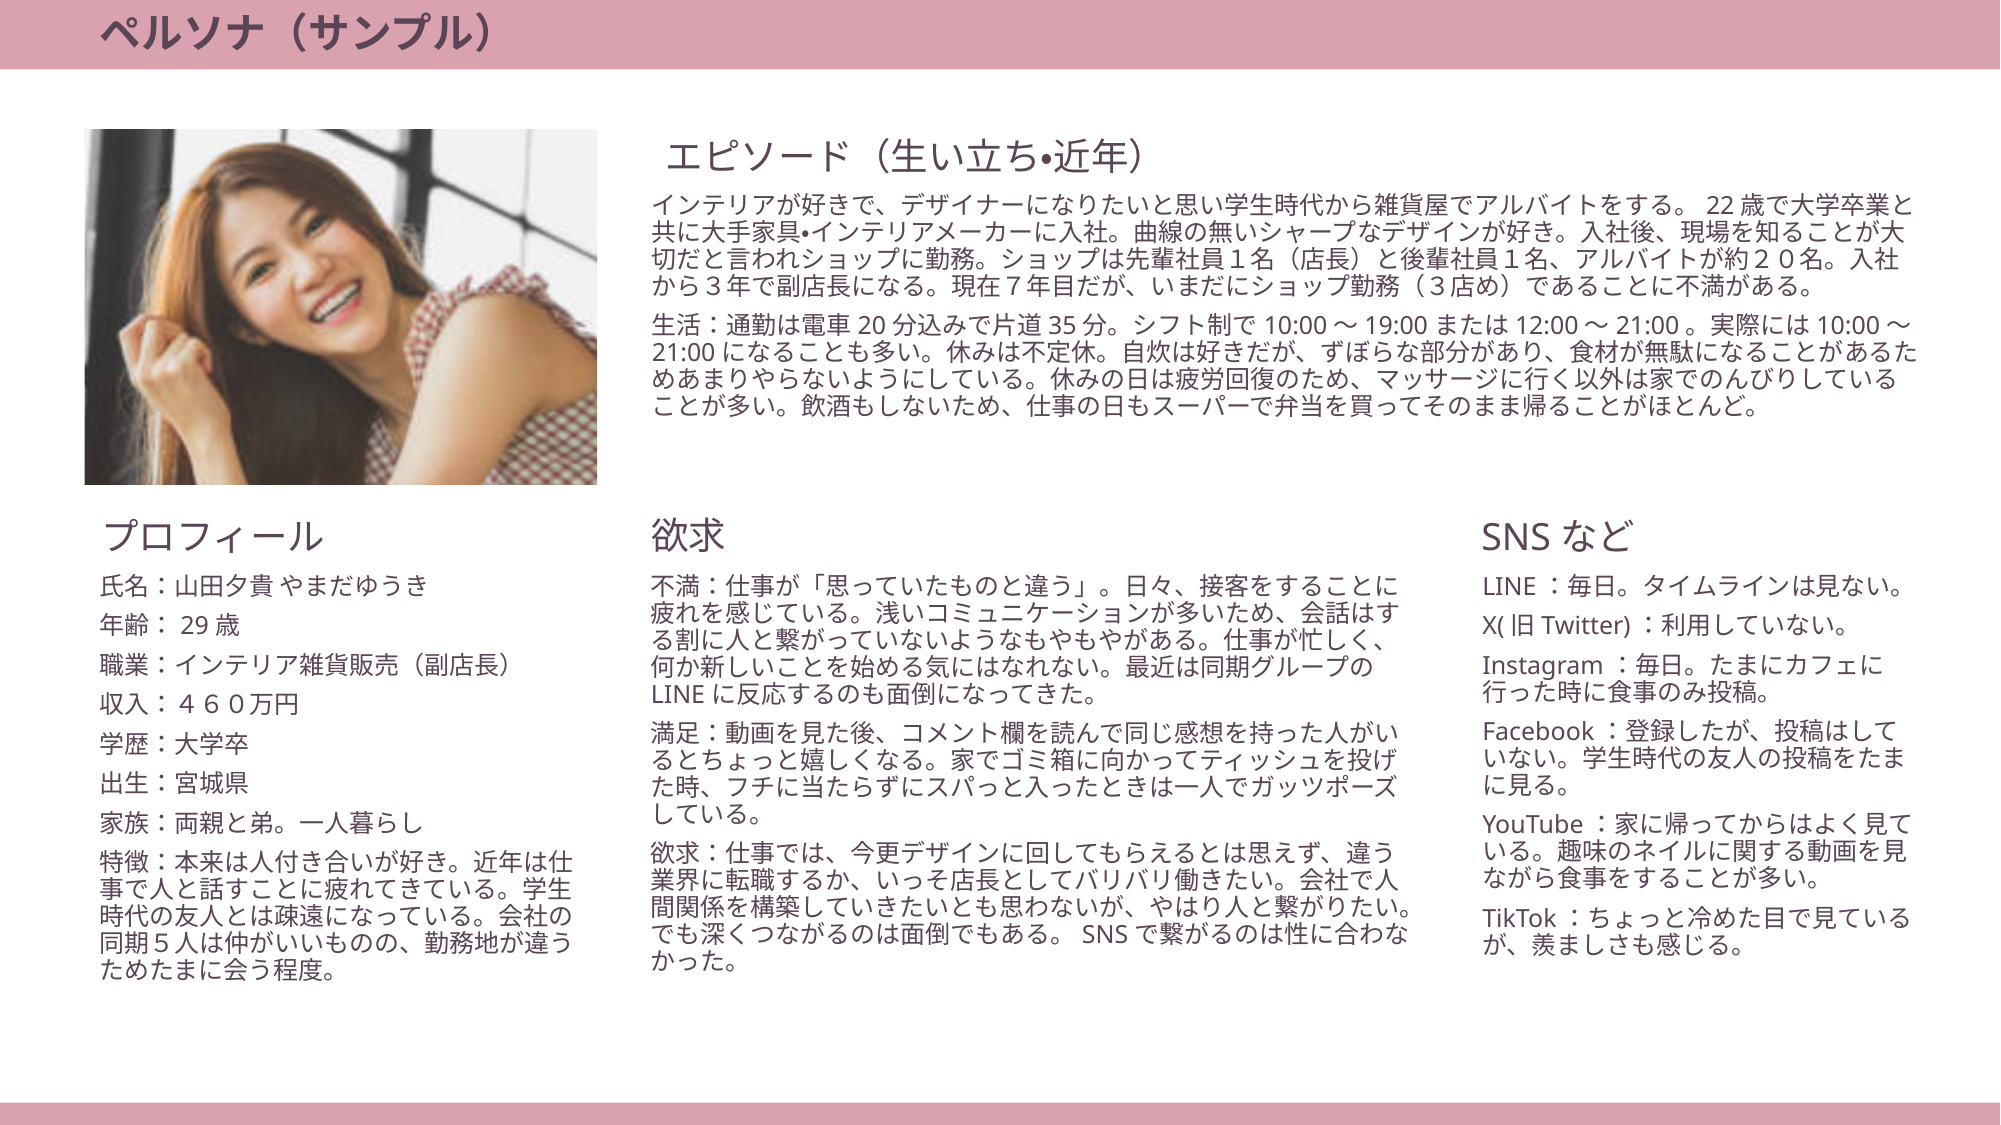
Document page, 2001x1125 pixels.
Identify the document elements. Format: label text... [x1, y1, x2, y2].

list LINE：毎日。タイムラインは見ない。 X(旧Twitter)：利用していない。 Instagram：毎日。たまにカフェに行った時に食事のみ投稿。 Facebook：登録したが、投稿はしていない。学生時代の友人の投稿をたまに見る。 YouTube：家に帰ってからはよく見ている。趣味のネイルに関する動画を見ながら食事をすることが多い。 TikTok：ちょっと冷めた目で見ているが、羨ましさも感じる。 [1467, 566, 1937, 1021]
title ペルソナ（サンプル） [84, 0, 1937, 70]
picture [84, 129, 598, 485]
list 氏名：山田夕貴 やまだゆうき 年齢：29歳 職業：インテリア雑貨販売（副店長） 収入：４６０万円 学歴：大学卒 出生：宮城県 家族：両親と弟。一人暮らし 特徴：本来は人付き合いが好き。近年は仕事で人と話すことに疲れてきている。学生時代の友人とは疎遠になっている。会社の同期５人は仲がいいものの、勤務地が違うためたまに会う程度。 [84, 566, 598, 1021]
list 不満：仕事が「思っていたものと違う」。日々、接客をすることに疲れを感じている。浅いコミュニケーションが多いため、会話はする割に人と繋がっていないようなもやもやがある。仕事が忙しく、何か新しいことを始める気にはなれない。最近は同期グループのLINEに反応するのも面倒になってきた。 満足：動画を見た後、コメント欄を読んで同じ感想を持った人がいるとちょっと嬉しくなる。家でゴミ箱に向かってティッシュを投げた時、フチに当たらずにスパっと入ったときは一人でガッツポーズしている。 欲求：仕事では、今更デザインに回してもらえるとは思えず、違う業界に転職するか、いっそ店長としてバリバリ働きたい。会社で人間関係を構築していきたいとも思わないが、やはり人と繋がりたい。でも深くつながるのは面倒でもある。SNSで繋がるのは性に合わなかった。 [635, 566, 1436, 1021]
list インテリアが好きで、デザイナーになりたいと思い学生時代から雑貨屋でアルバイトをする。22歳で大学卒業と共に大手家具・インテリアメーカーに入社。曲線の無いシャープなデザインが好き。入社後、現場を知ることが大切だと言われショップに勤務。ショップは先輩社員１名（店長）と後輩社員１名、アルバイトが約２０名。入社から３年で副店長になる。現在７年目だが、いまだにショップ勤務（３店め）であることに不満がある。 生活：通勤は電車20分込みで片道35分。シフト制で10:00～19:00または12:00～21:00。実際には10:00～21:00になることも多い。休みは不定休。自炊は好きだが、ずぼらな部分があり、食材が無駄になることがあるためあまりやらないようにしている。休みの日は疲労回復のため、マッサージに行く以外は家でのんびりしていることが多い。飲酒もしないため、仕事の日もスーパーで弁当を買ってそのまま帰ることがほとんど。 [636, 185, 1937, 485]
